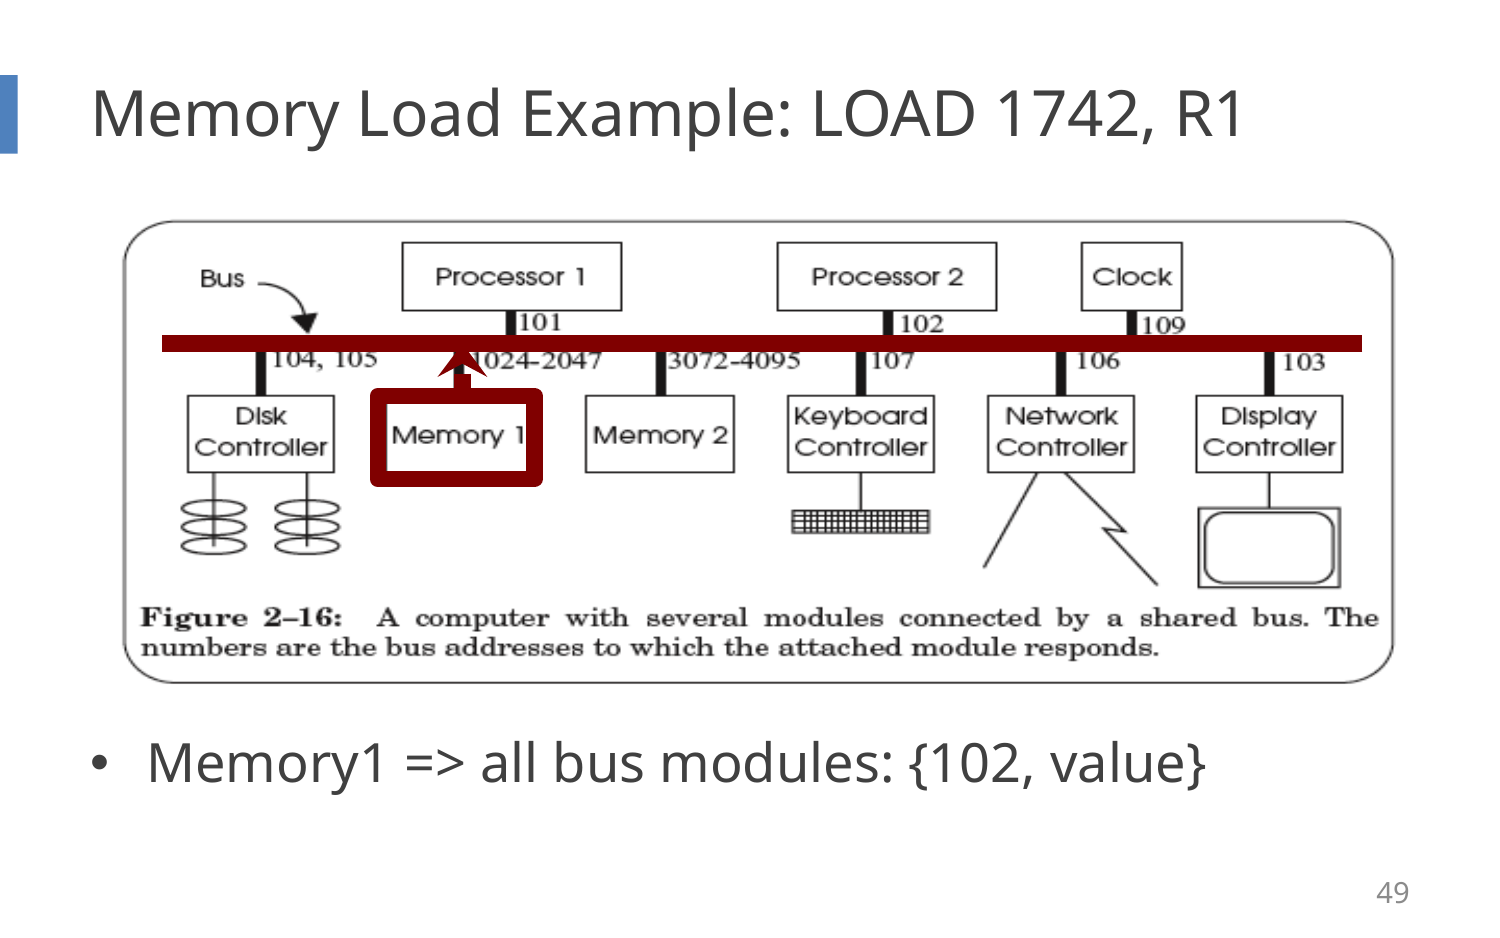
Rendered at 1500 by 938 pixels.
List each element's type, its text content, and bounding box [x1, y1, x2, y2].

slide_number 49 [1074, 868, 1425, 919]
list Memory1 => all bus modules: {102, value} [75, 708, 1438, 855]
picture [74, 197, 1422, 732]
title Memory Load Example: LOAD 1742, R1 [75, 37, 1425, 186]
